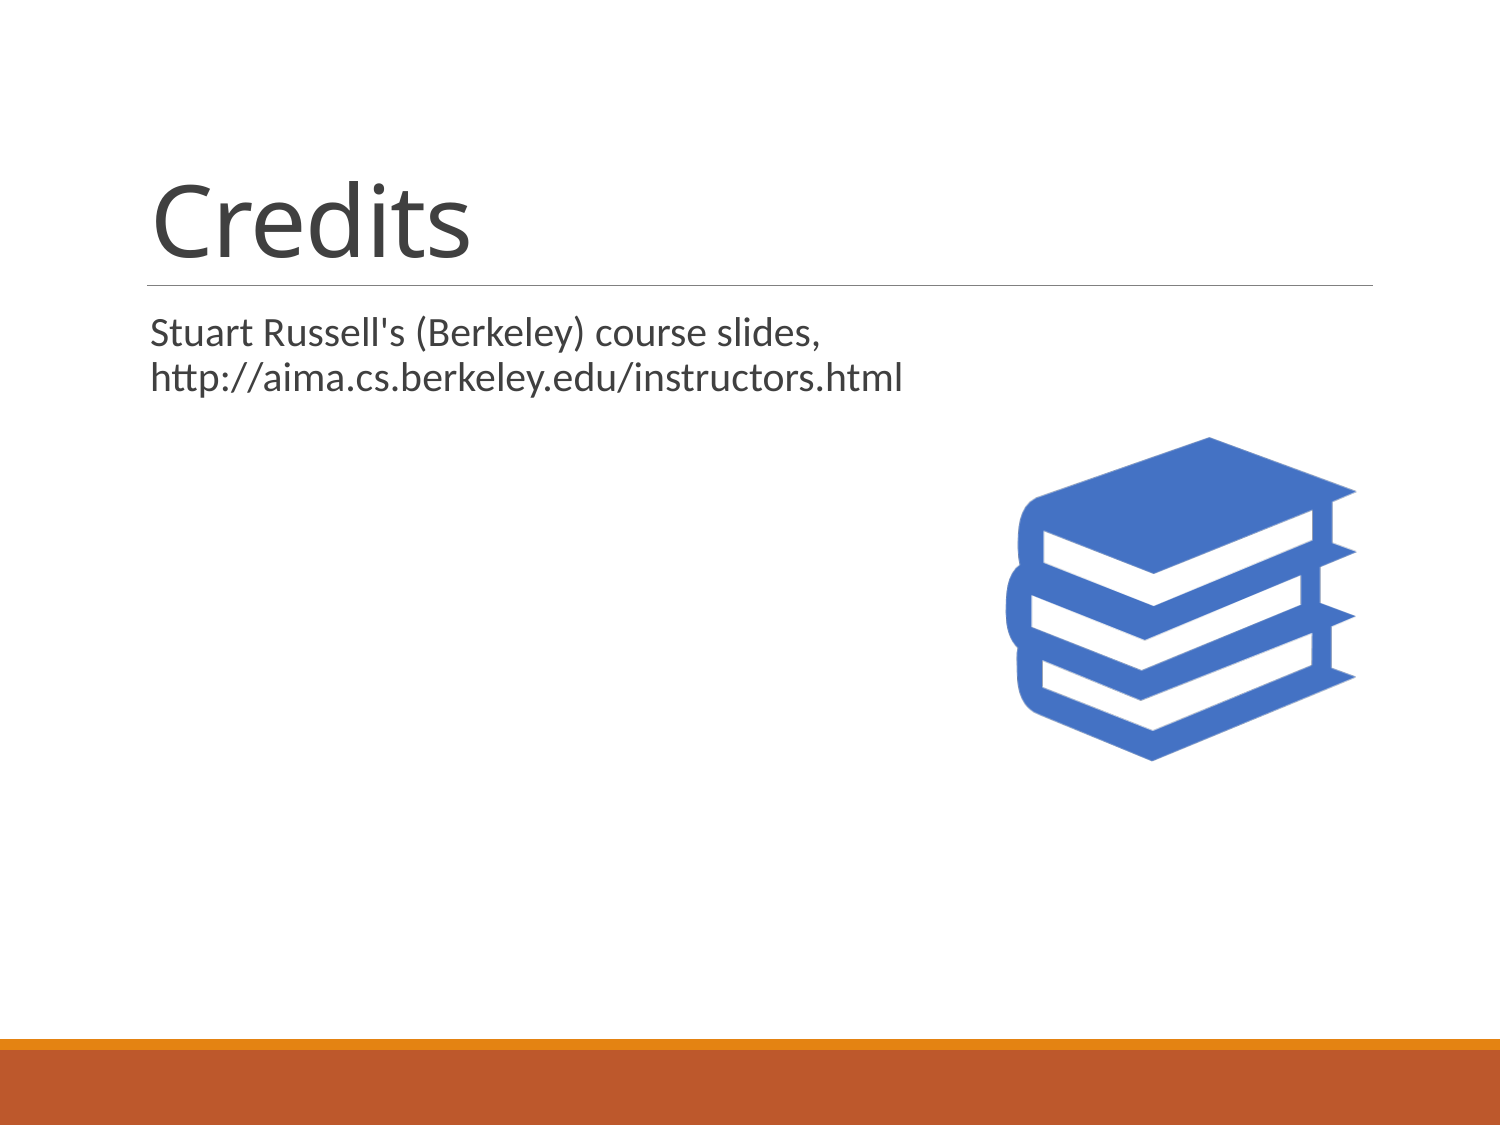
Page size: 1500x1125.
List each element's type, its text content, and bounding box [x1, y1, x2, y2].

list Stuart Russell's (Berkeley) course slides, http://aima.cs.berkeley.edu/instructors.html [135, 302, 930, 963]
picture [986, 405, 1373, 793]
title Credits [135, 47, 1373, 285]
